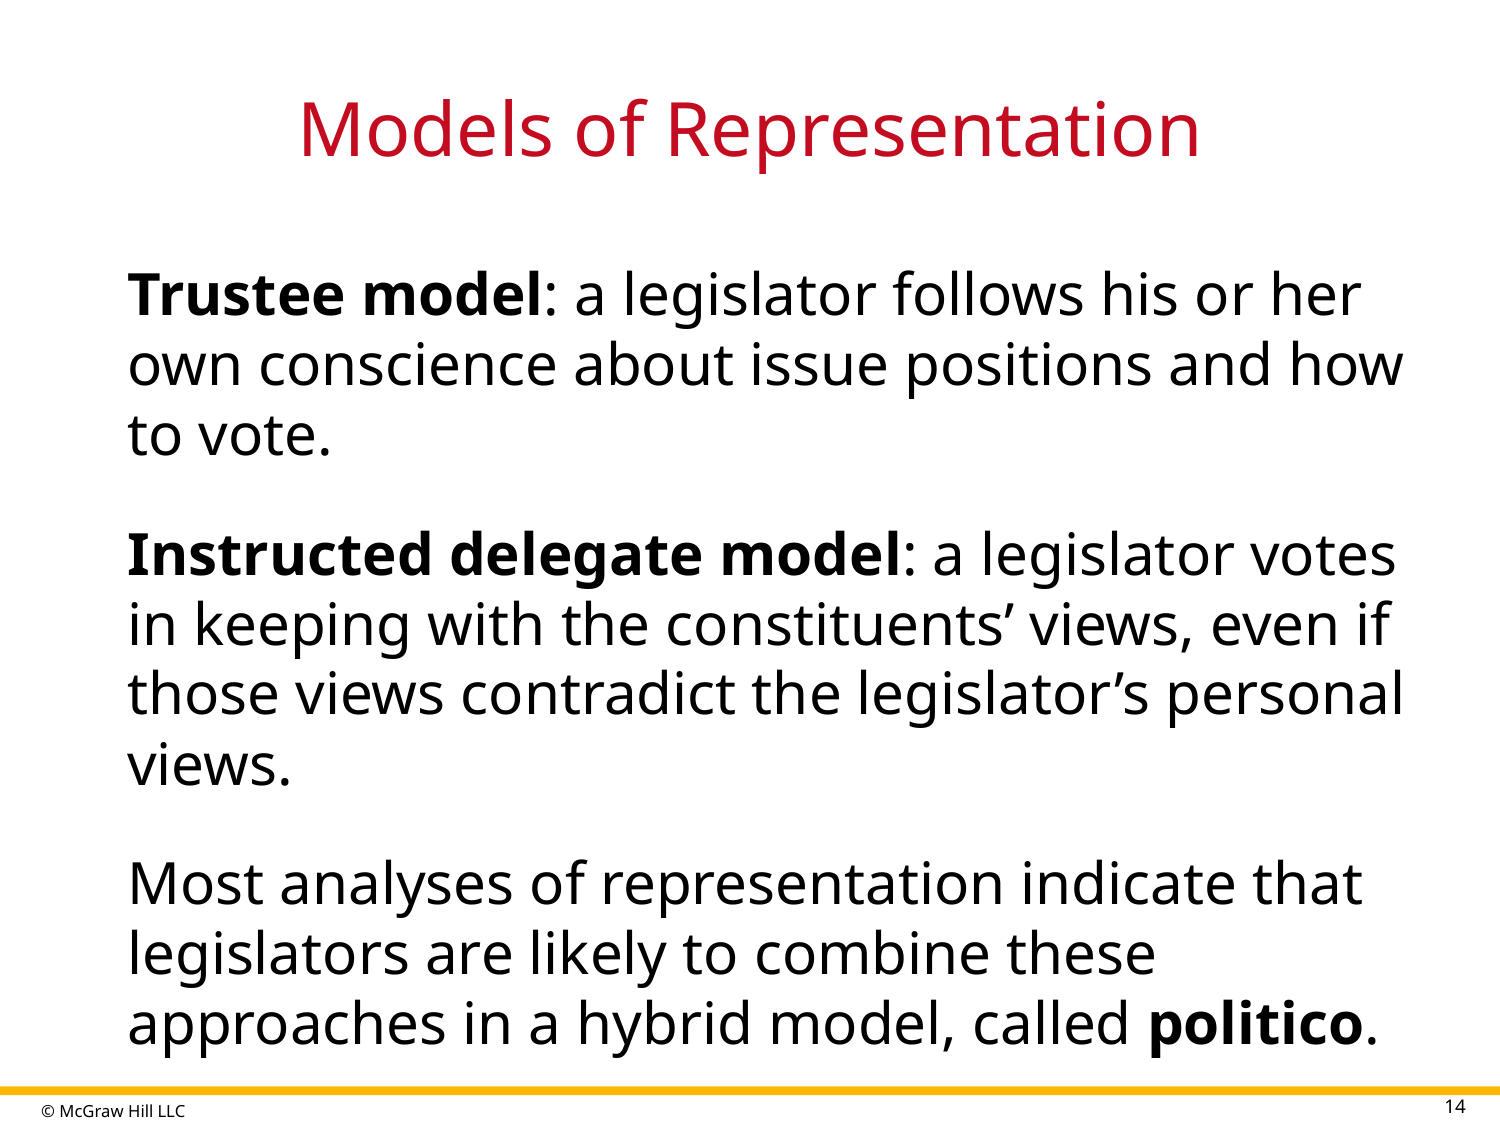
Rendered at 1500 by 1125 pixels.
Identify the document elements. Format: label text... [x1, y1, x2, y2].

title Models of Representation [54, 30, 1446, 222]
list Trustee model: a legislator follows his or her own conscience about issue positions and how to vote. Instructed delegate model: a legislator votes in keeping with the constituents’ views, even if those views contradict the legislator’s personal views. Most analyses of representation indicate that legislators are likely to combine these approaches in a hybrid model, called politico. [112, 249, 1450, 1075]
slide_number 14 [1415, 1094, 1474, 1122]
